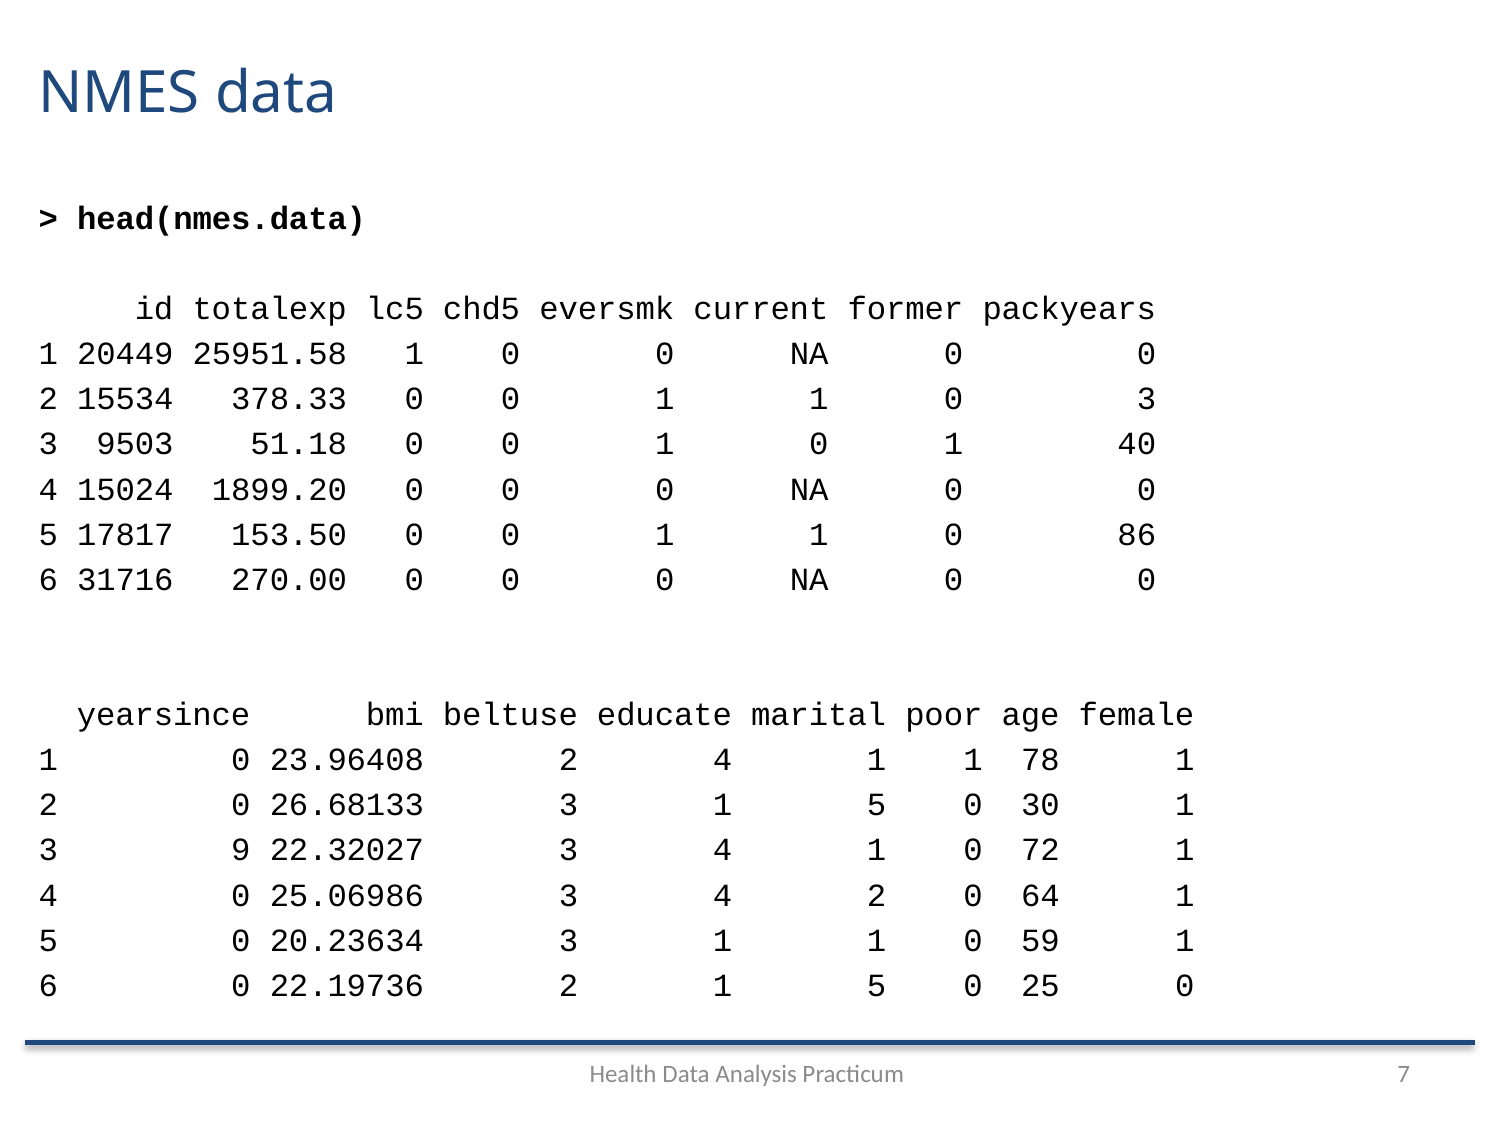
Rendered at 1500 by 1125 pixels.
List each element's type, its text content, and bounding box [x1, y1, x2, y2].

slide_number 7 [1075, 1042, 1425, 1103]
list > head(nmes.data) id totalexp lc5 chd5 eversmk current former packyears 1 20449 25951.58 1 0 0 NA 0 0 2 15534 378.33 0 0 1 1 0 3 3 9503 51.18 0 0 1 0 1 40 4 15024 1899.20 0 0 0 NA 0 0 5 17817 153.50 0 0 1 1 0 86 6 31716 270.00 0 0 0 NA 0 0 yearsince bmi beltuse educate marital poor age female 1 0 23.96408 2 4 1 1 78 1 2 0 26.68133 3 1 5 0 30 1 3 9 22.32027 3 4 1 0 72 1 4 0 25.06986 3 4 2 0 64 1 5 0 20.23634 3 1 1 0 59 1 6 0 22.19736 2 1 5 0 25 0 [23, 189, 1500, 1021]
title NMES data [23, 21, 1467, 157]
footer Health Data Analysis Practicum [425, 1042, 1075, 1103]
